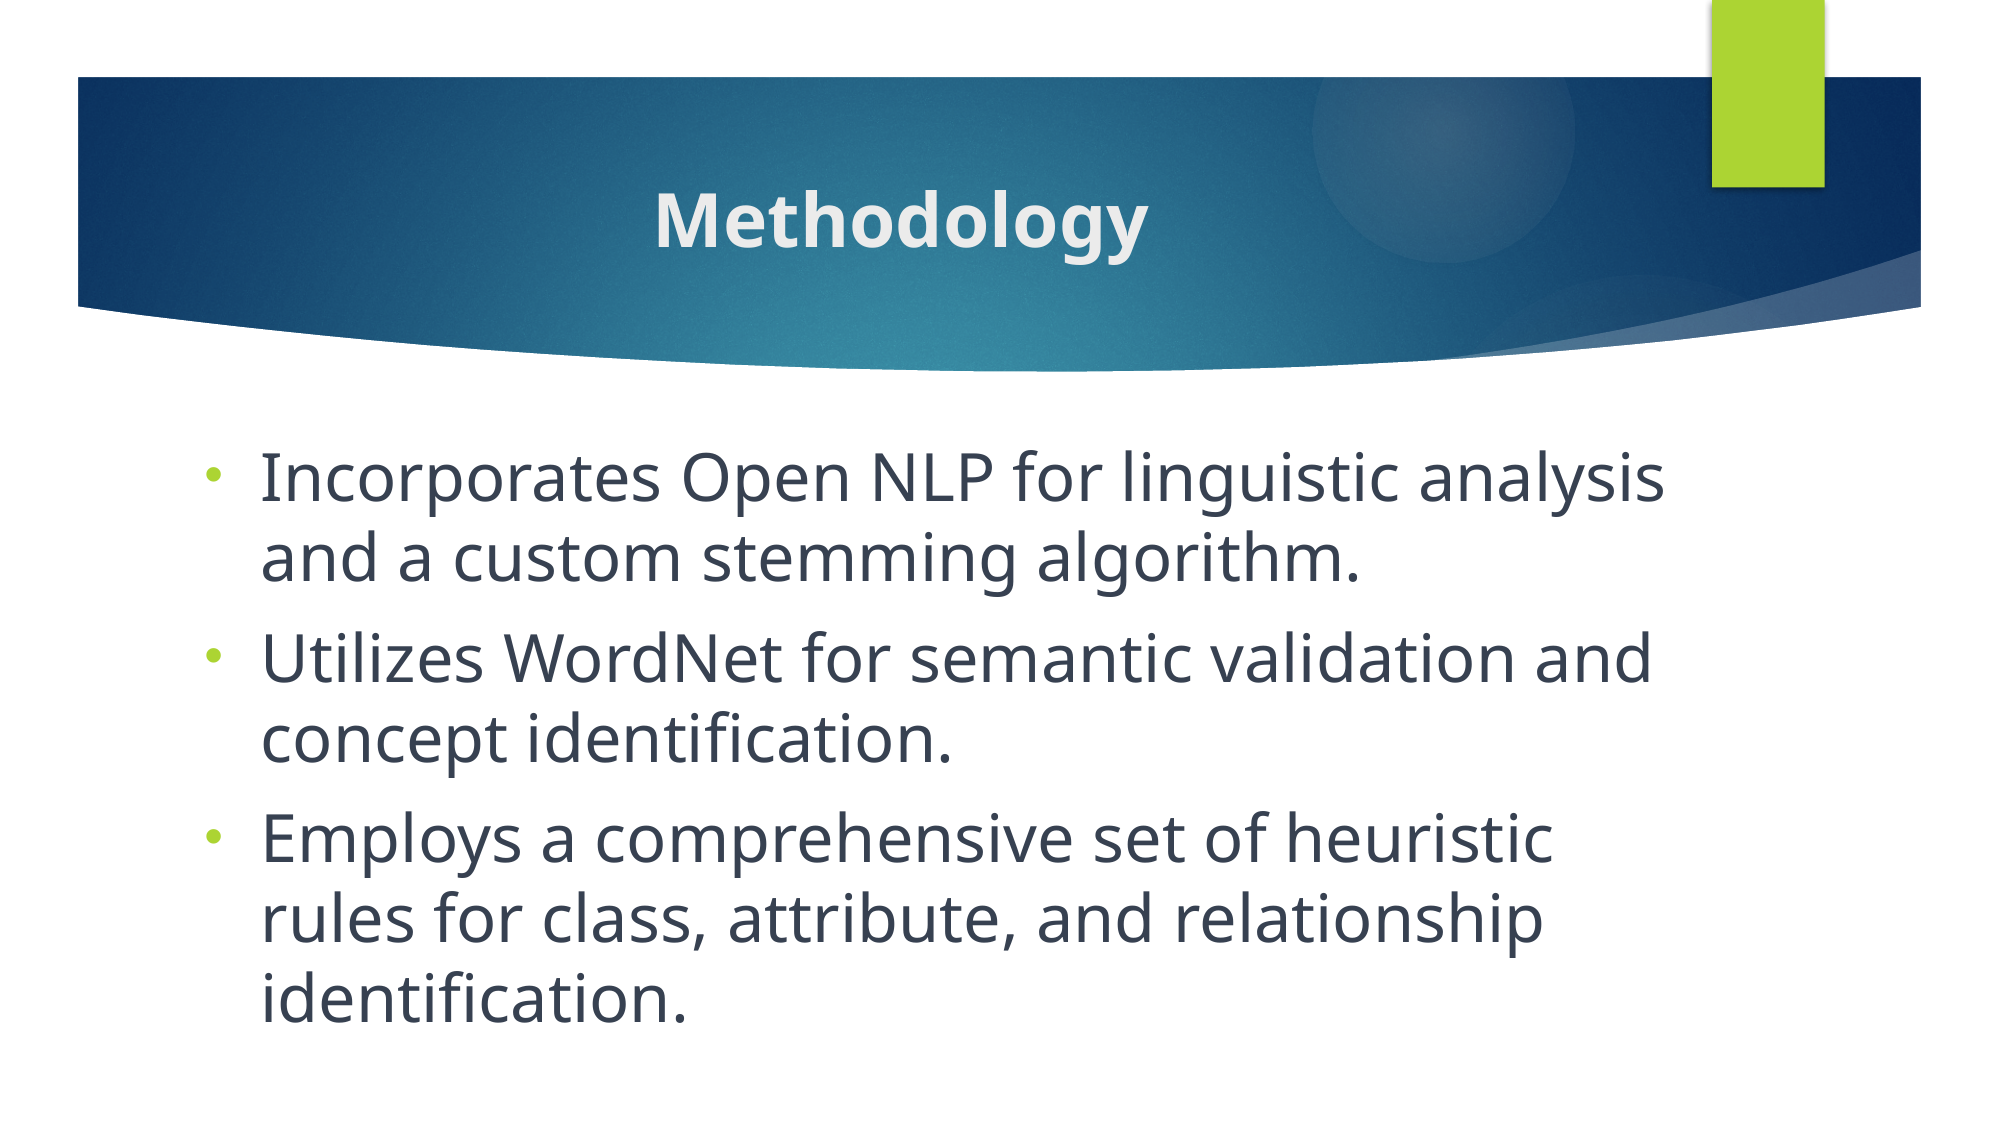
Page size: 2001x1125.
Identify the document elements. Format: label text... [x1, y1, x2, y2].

list Incorporates Open NLP for linguistic analysis and a custom stemming algorithm. Utilizes WordNet for semantic validation and concept identification. Employs a comprehensive set of heuristic rules for class, attribute, and relationship identification. [189, 427, 1690, 1057]
title Methodology [189, 159, 1627, 276]
